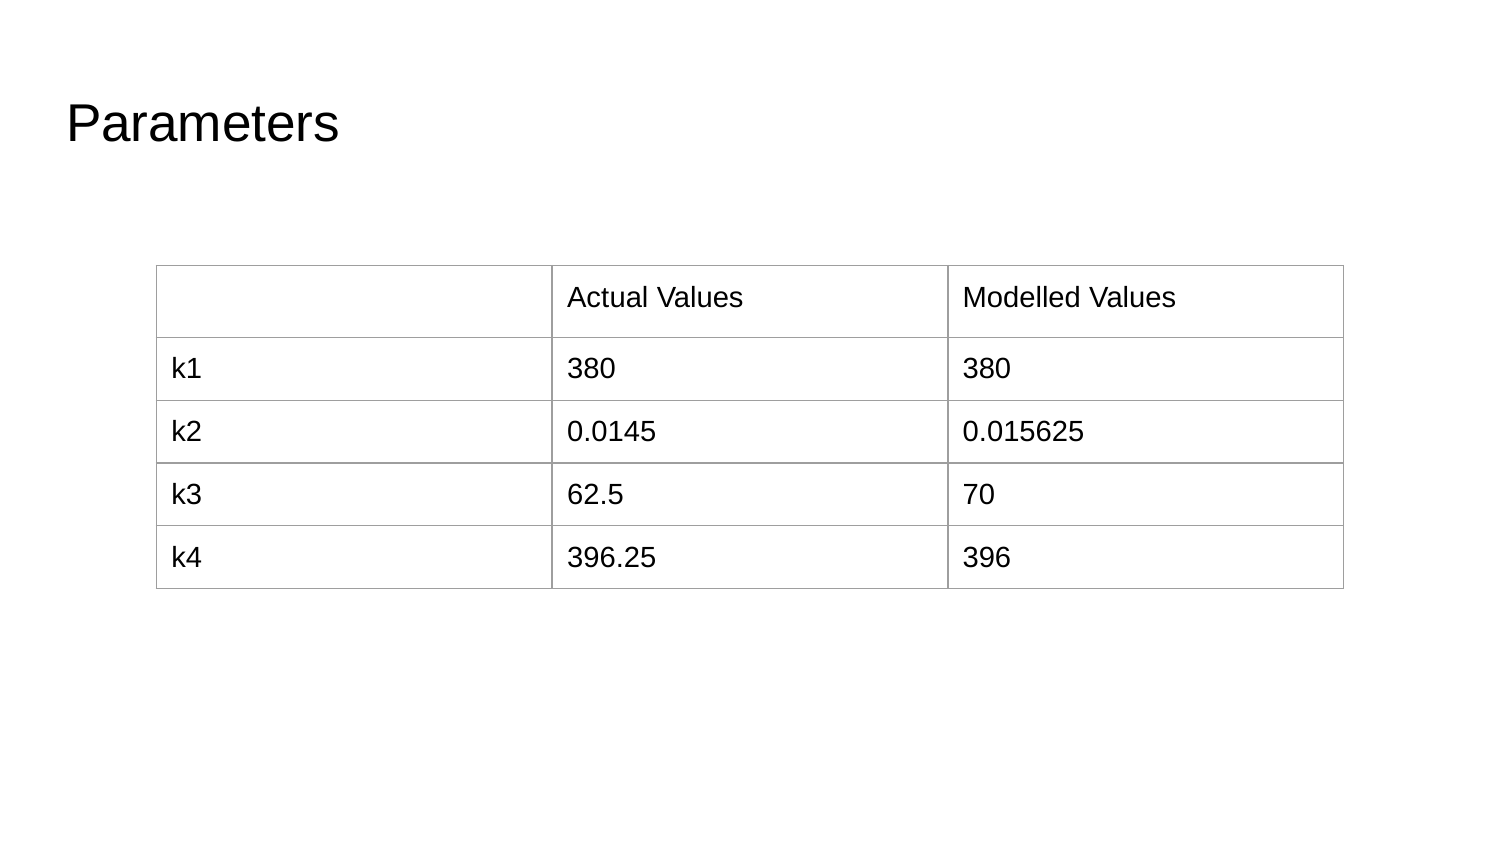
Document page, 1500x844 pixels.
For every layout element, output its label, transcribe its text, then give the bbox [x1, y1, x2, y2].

table_cell 62.5 [553, 464, 947, 525]
table_cell 380 [949, 338, 1343, 400]
table_cell 0.0145 [553, 401, 947, 462]
table_cell k3 [157, 464, 551, 525]
table_cell 396 [949, 526, 1343, 588]
table_cell k1 [157, 338, 551, 400]
table_cell 396.25 [553, 526, 947, 588]
table_cell k4 [157, 526, 551, 588]
table_header Actual Values [553, 266, 947, 337]
table_cell 0.015625 [949, 401, 1343, 462]
table_cell 380 [553, 338, 947, 400]
title Parameters [51, 72, 1449, 167]
table_cell k2 [157, 401, 551, 462]
table_cell 70 [949, 464, 1343, 525]
table_header Modelled Values [949, 266, 1343, 337]
table_header [157, 266, 551, 337]
